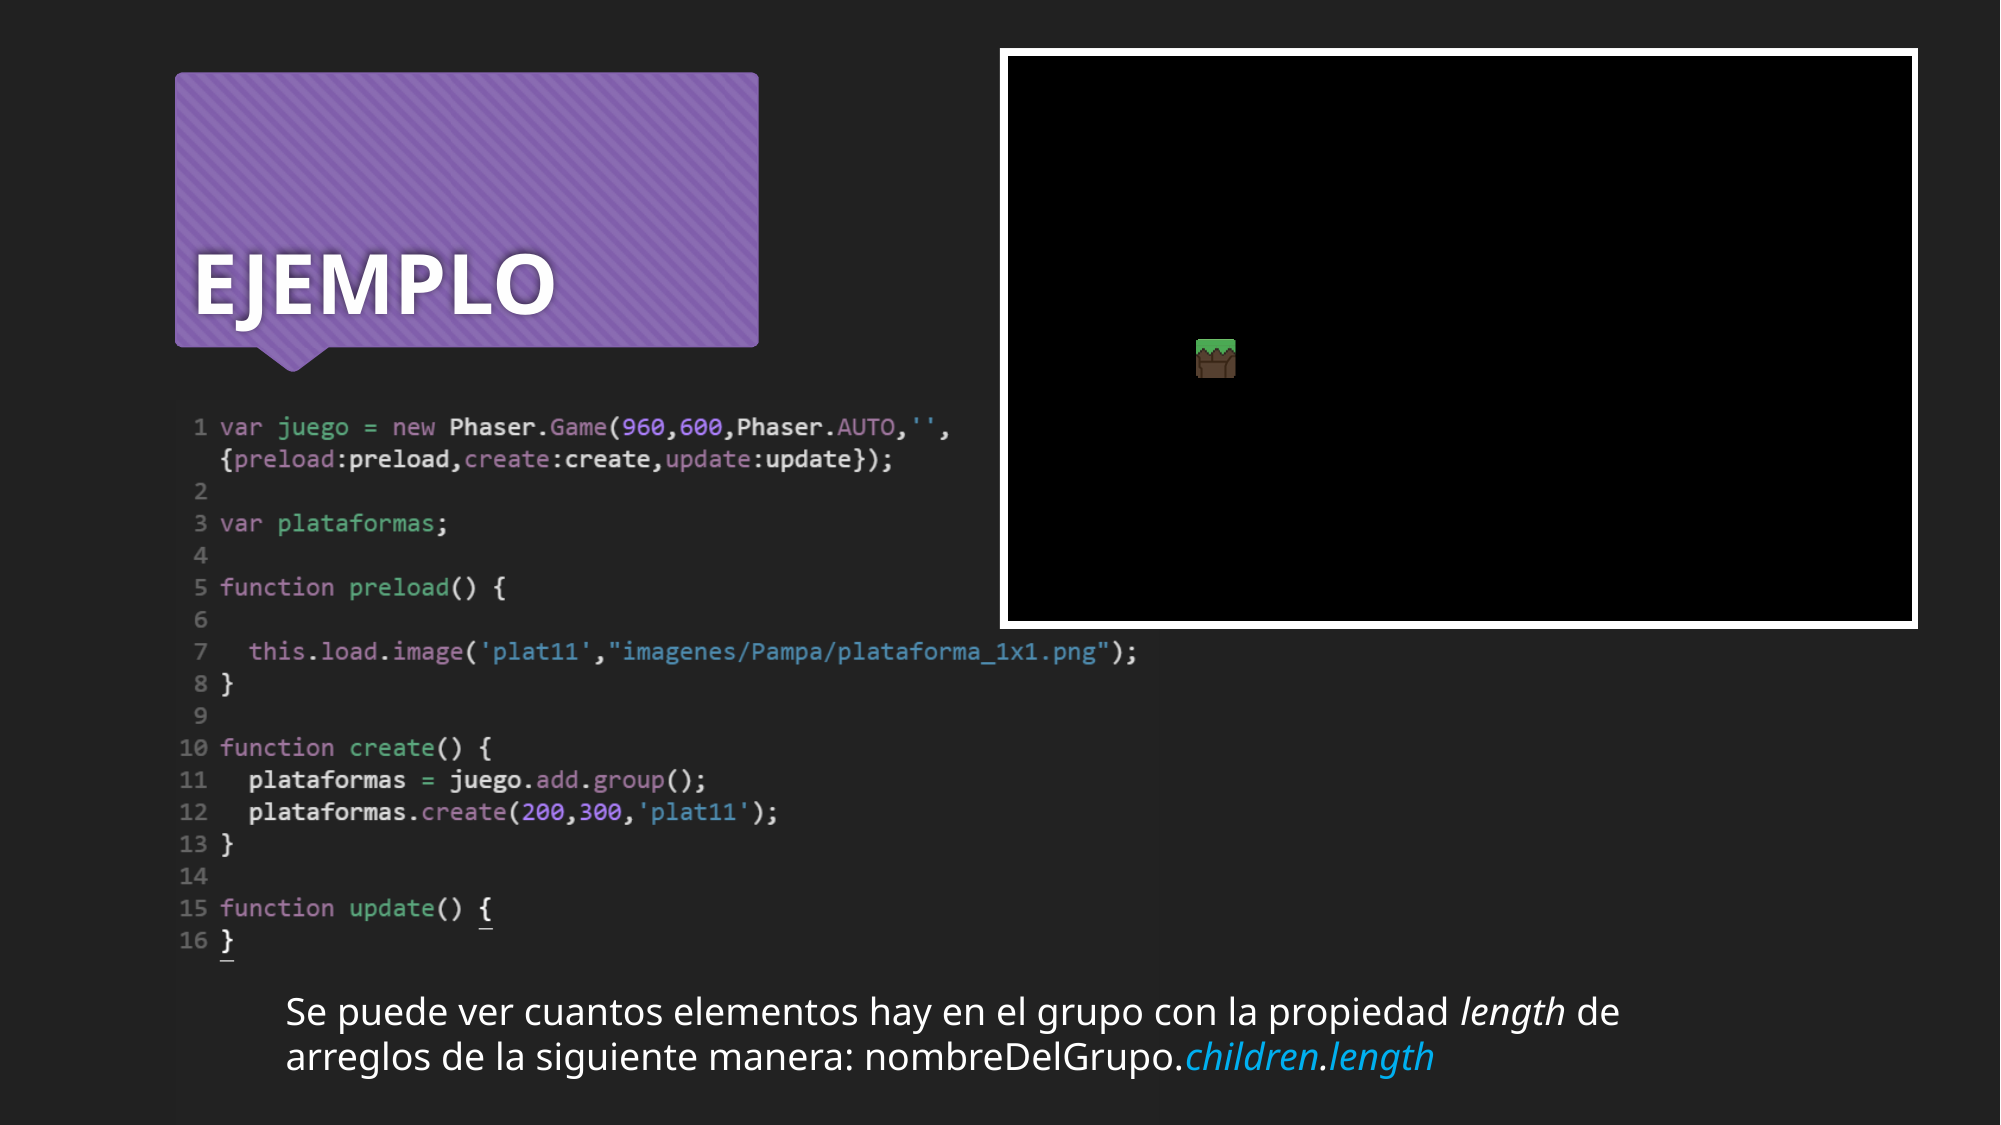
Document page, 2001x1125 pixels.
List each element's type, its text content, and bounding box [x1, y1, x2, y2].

title EJEMPLO [176, 73, 758, 339]
picture [175, 47, 1919, 1125]
text_box Se puede ver cuantos elementos hay en el grupo con la propiedad length de arreglos de la siguiente manera: nombreDelGrupo.children.length [1160, 981, 1729, 1086]
